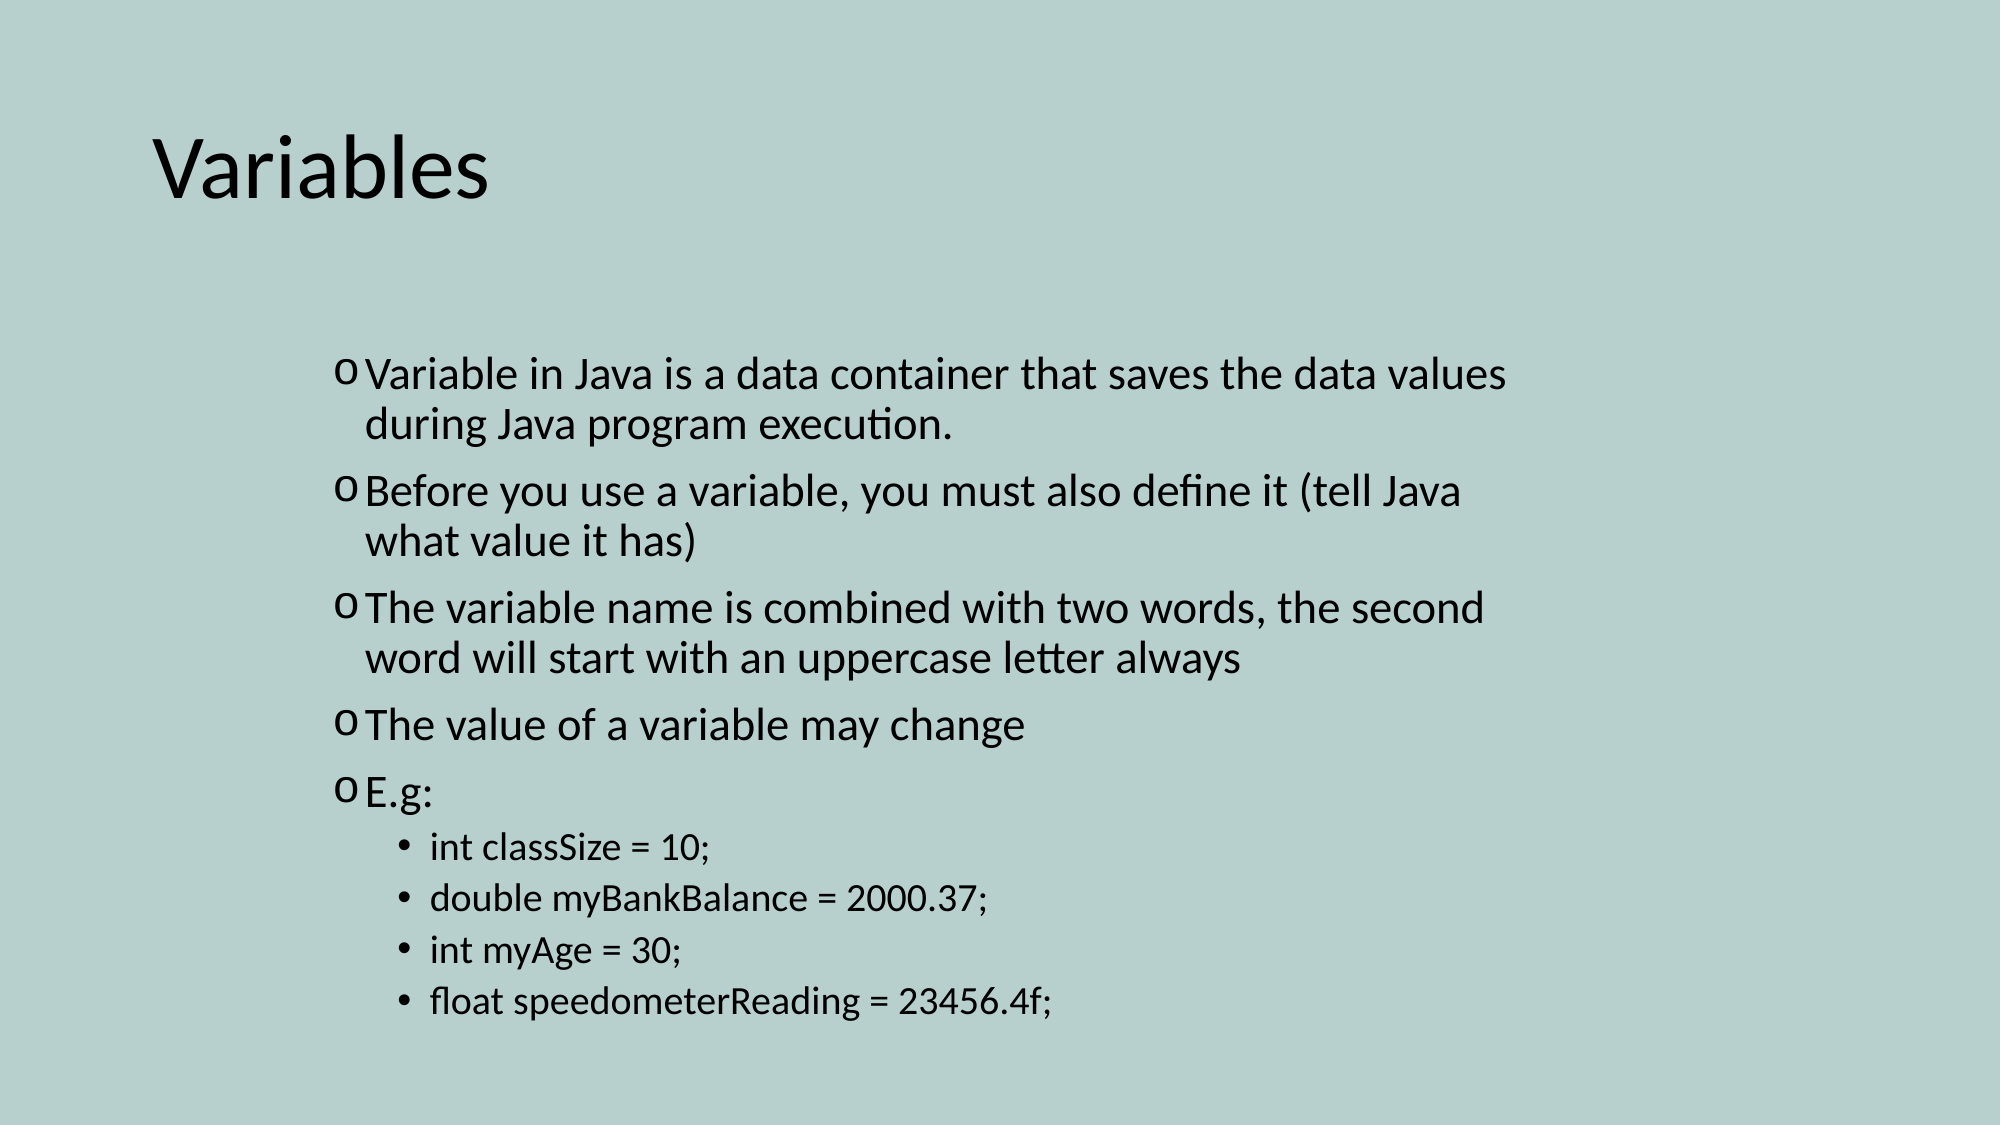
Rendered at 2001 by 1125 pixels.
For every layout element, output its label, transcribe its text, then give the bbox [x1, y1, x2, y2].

title Variables [137, 59, 1863, 278]
list Variable in Java is a data container that saves the data values during Java program execution. Before you use a variable, you must also define it (tell Java what value it has) The variable name is combined with two words, the second word will start with an uppercase letter always The value of a variable may change E.g: int classSize = 10; double myBankBalance = 2000.37; int myAge = 30; float speedometerReading = 23456.4f; [324, 341, 1572, 1035]
